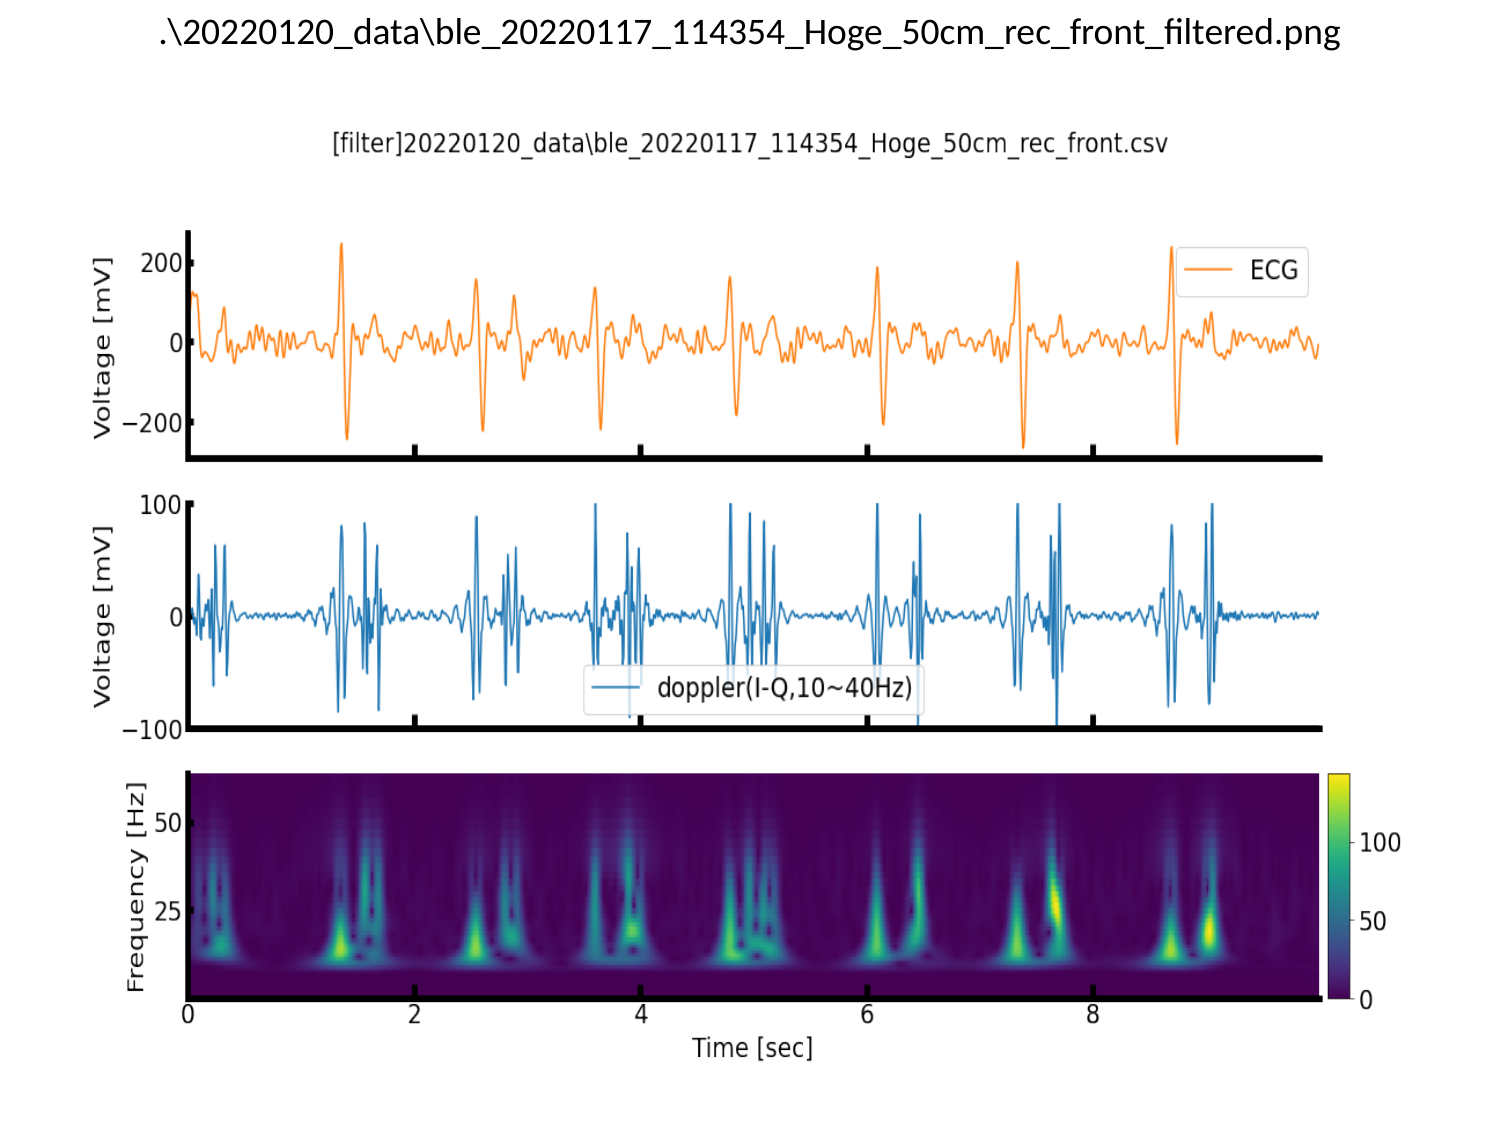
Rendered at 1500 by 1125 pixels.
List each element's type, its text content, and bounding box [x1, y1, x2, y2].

text_box .\20220120_data\ble_20220117_114354_Hoge_50cm_rec_front_filtered.png [143, 0, 1357, 60]
picture [0, 112, 1500, 1125]
